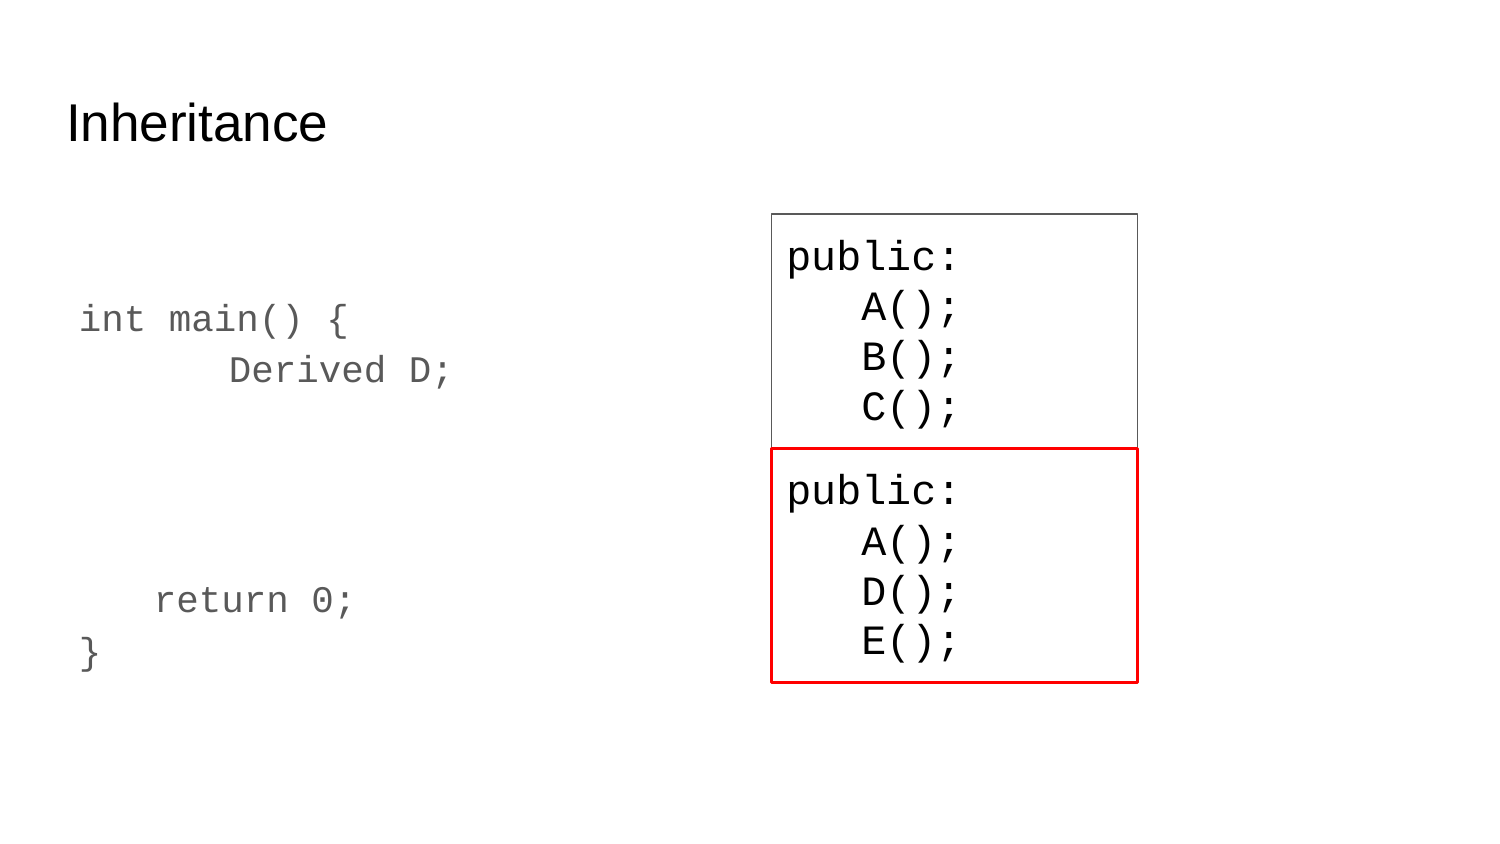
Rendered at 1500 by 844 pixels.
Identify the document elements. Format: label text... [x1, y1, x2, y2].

text_box int main() { Derived D; return 0; } [63, 271, 497, 712]
text_box public: A(); D(); E(); [771, 448, 1138, 683]
title Inheritance [51, 72, 1449, 167]
text_box public: A(); B(); C(); [771, 213, 1138, 448]
